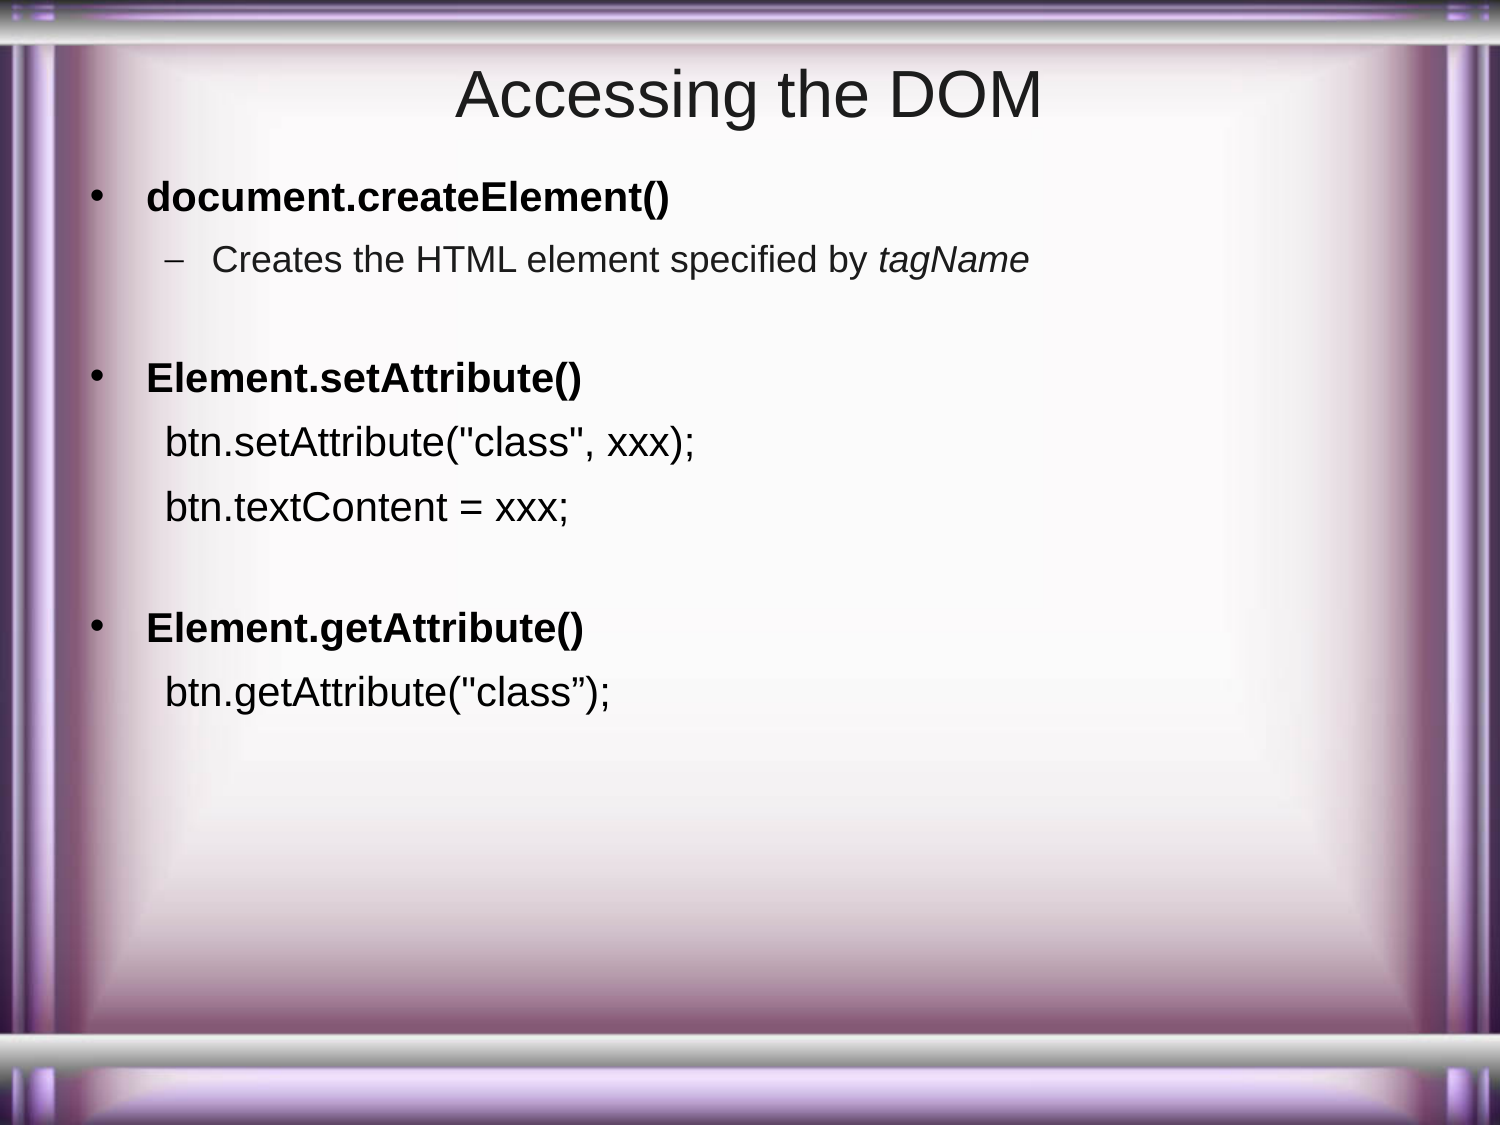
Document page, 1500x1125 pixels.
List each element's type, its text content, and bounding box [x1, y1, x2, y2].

picture [0, 0, 1500, 1125]
title Accessing the DOM [75, 43, 1425, 139]
list document.createElement() Creates the HTML element specified by tagName Element.setAttribute() btn.setAttribute("class", xxx); btn.textContent = xxx; Element.getAttribute() btn.getAttribute("class”); [75, 162, 1425, 1005]
